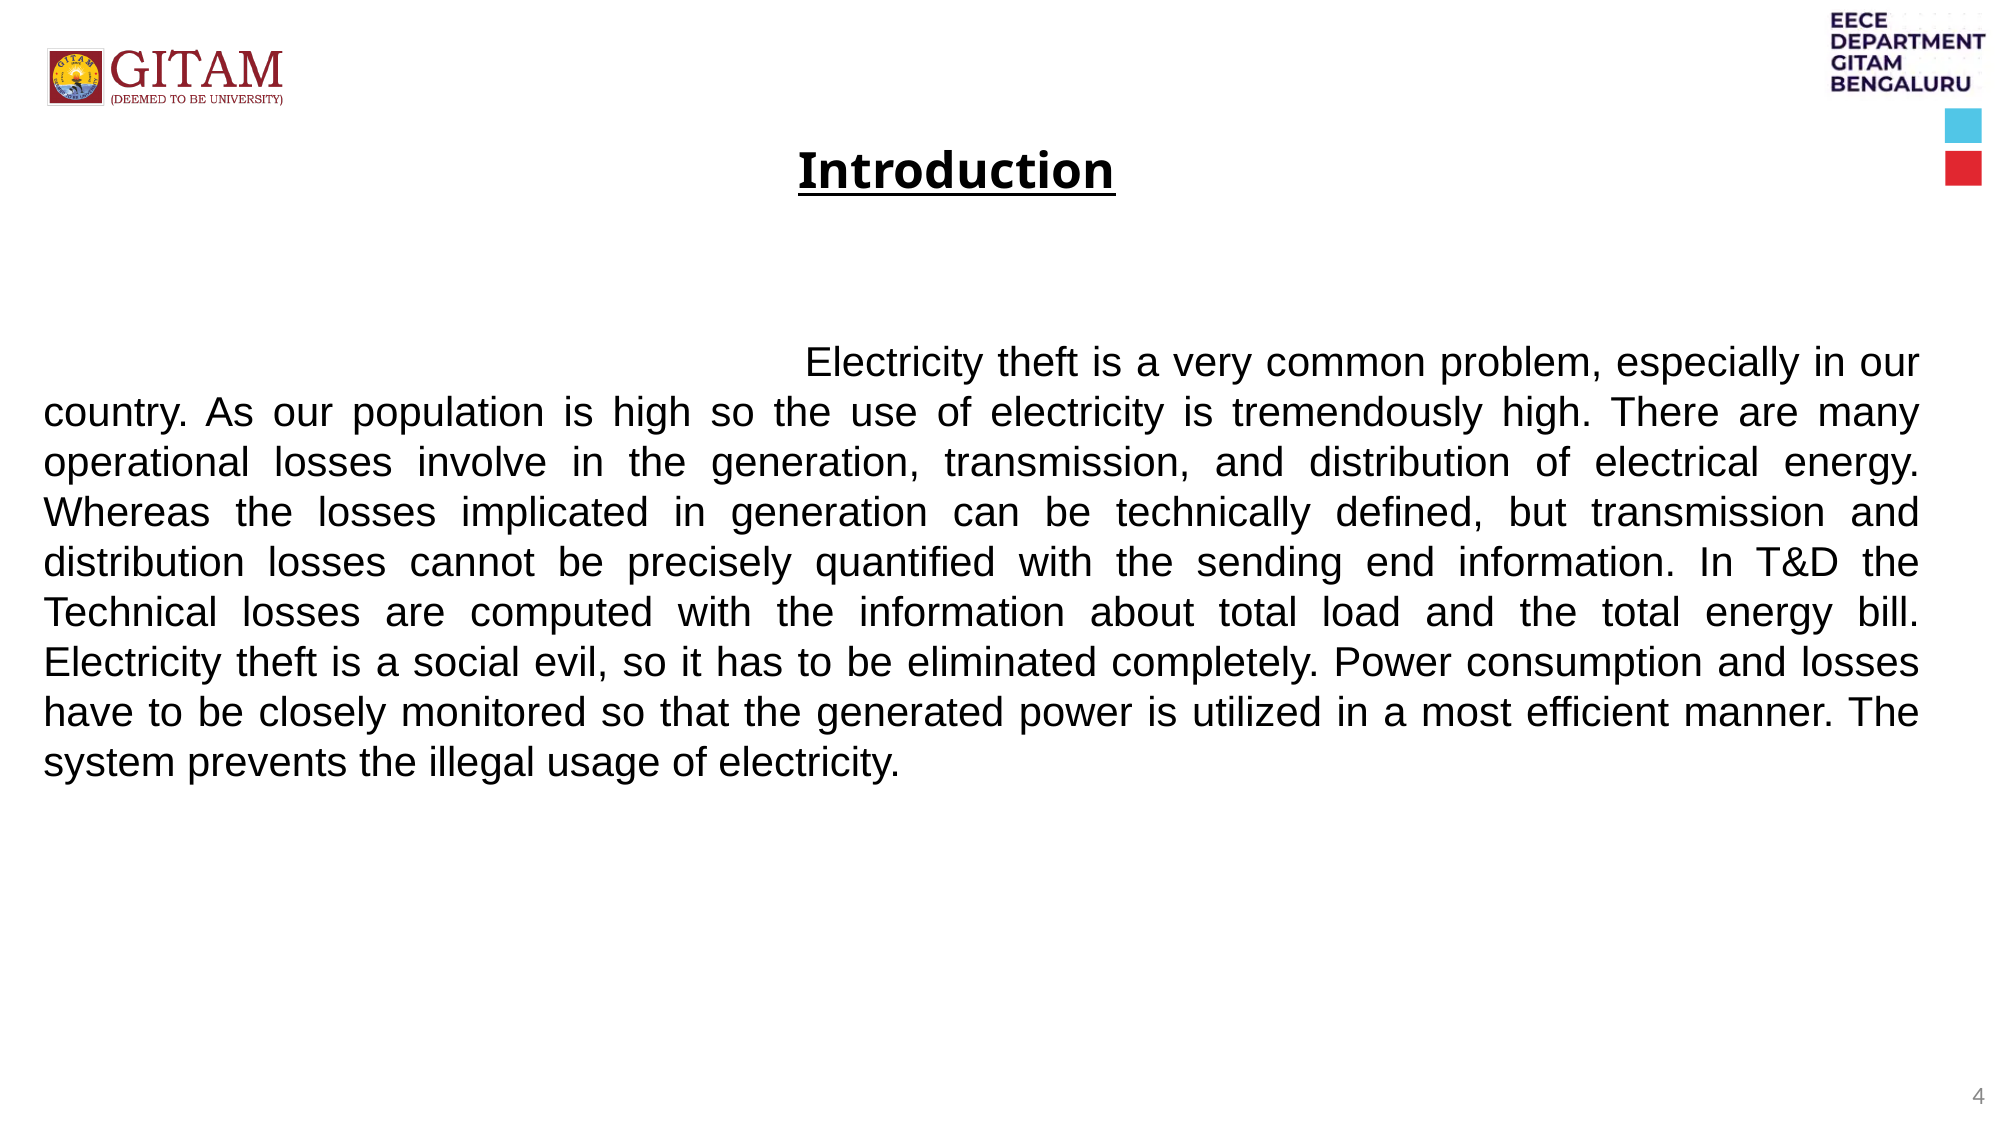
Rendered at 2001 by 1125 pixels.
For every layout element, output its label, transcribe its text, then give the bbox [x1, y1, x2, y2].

picture [1824, 1, 2000, 101]
slide_number 4 [1550, 1065, 2000, 1125]
text_box Electricity theft is a very common problem, especially in our country. As our population is high so the use of electricity is tremendously high. There are many operational losses involve in the generation, transmission, and distribution of electrical energy. Whereas the losses implicated in generation can be technically defined, but transmission and distribution losses cannot be precisely quantified with the sending end information. In T&D the Technical losses are computed with the information about total load and the total energy bill. Electricity theft is a social evil, so it has to be eliminated completely. Power consumption and losses have to be closely monitored so that the generated power is utilized in a most efficient manner. The system prevents the illegal usage of electricity. [28, 227, 1936, 793]
text_box Introduction [94, 131, 1820, 226]
picture [43, 42, 290, 112]
